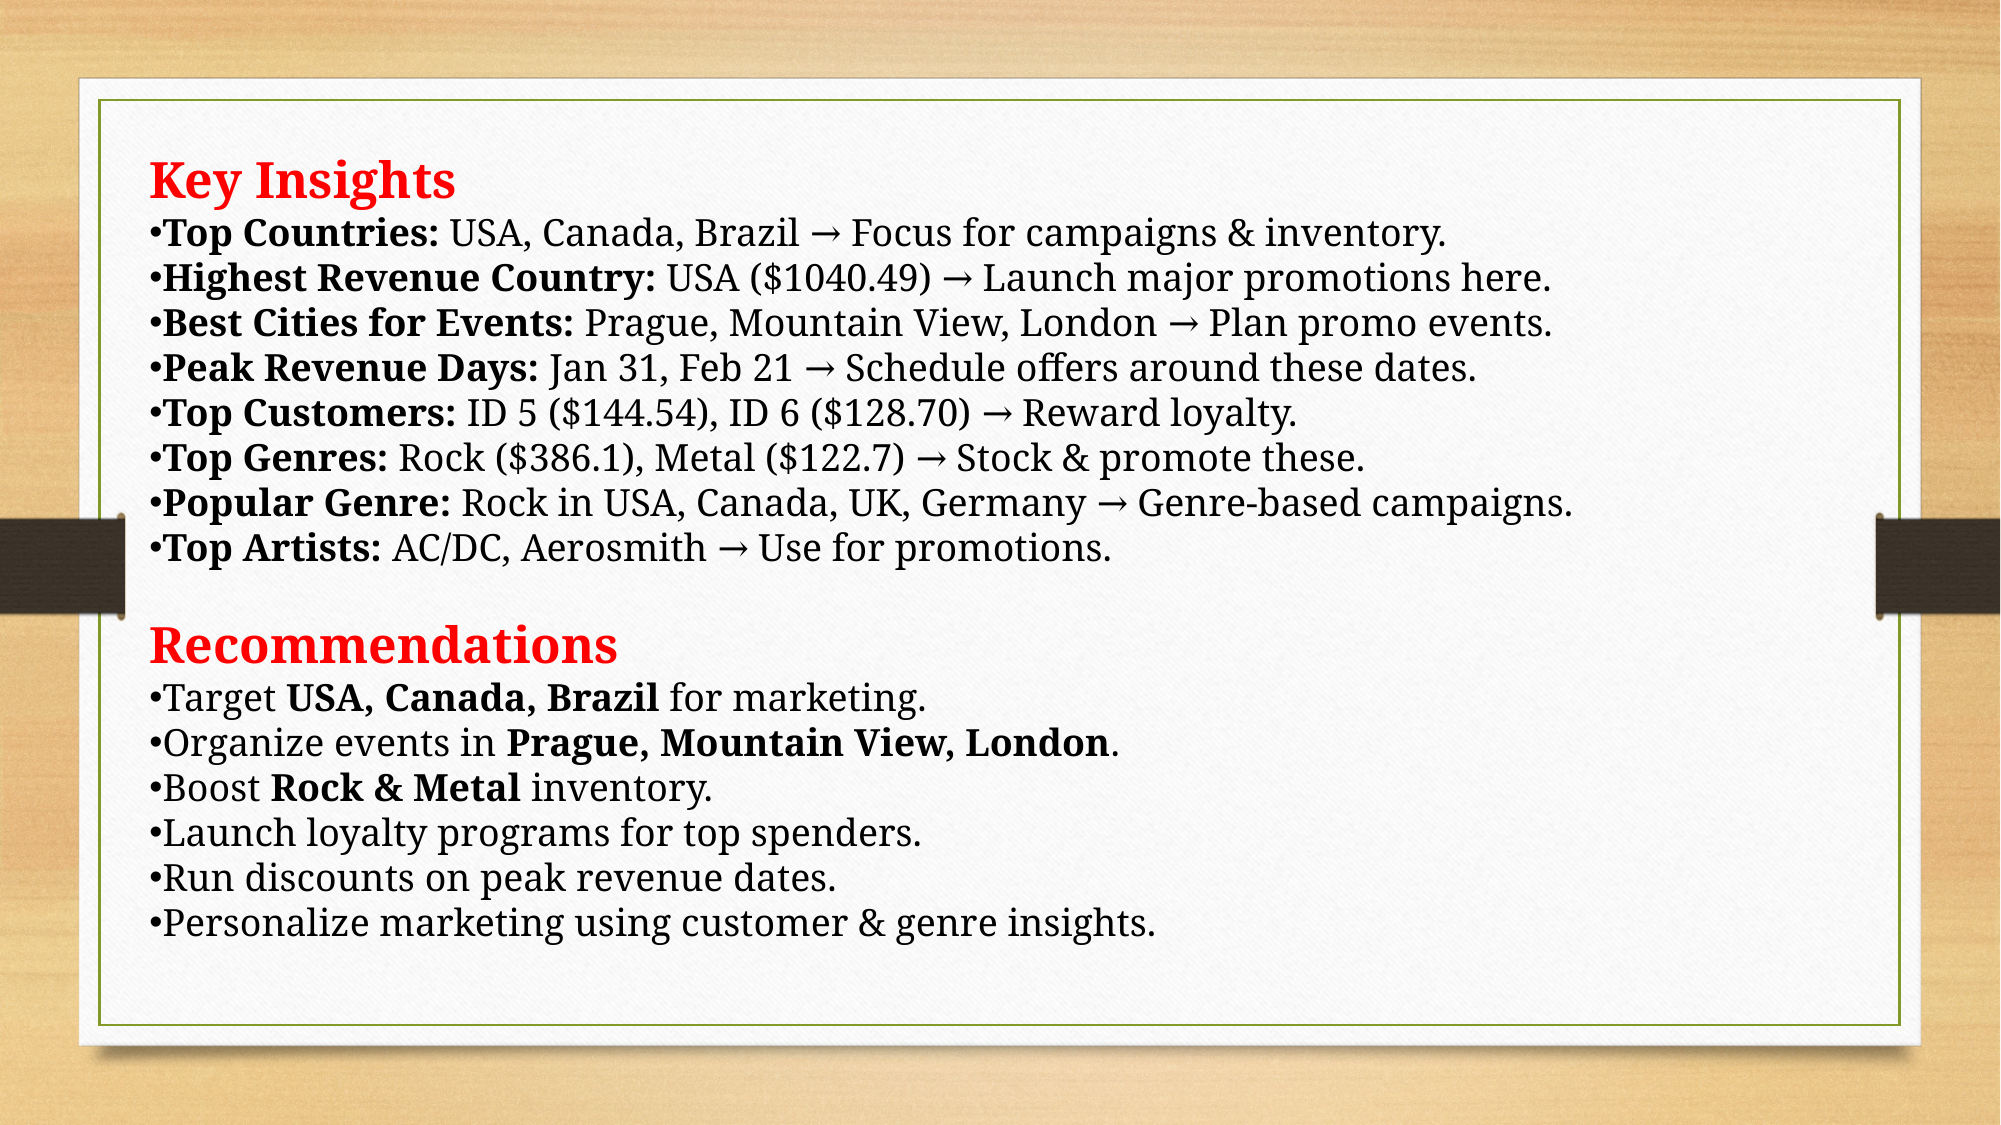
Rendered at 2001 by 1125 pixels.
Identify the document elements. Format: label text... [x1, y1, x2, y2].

text_box Key Insights Top Countries: USA, Canada, Brazil → Focus for campaigns & inventory. Highest Revenue Country: USA ($1040.49) → Launch major promotions here. Best Cities for Events: Prague, Mountain View, London → Plan promo events. Peak Revenue Days: Jan 31, Feb 21 → Schedule offers around these dates. Top Customers: ID 5 ($144.54), ID 6 ($128.70) → Reward loyalty. Top Genres: Rock ($386.1), Metal ($122.7) → Stock & promote these. Popular Genre: Rock in USA, Canada, UK, Germany → Genre-based campaigns. Top Artists: AC/DC, Aerosmith → Use for promotions. Recommendations Target USA, Canada, Brazil for marketing. Organize events in Prague, Mountain View, London. Boost Rock & Metal inventory. Launch loyalty programs for top spenders. Run discounts on peak revenue dates. Personalize marketing using customer & genre insights. [134, 141, 1831, 952]
picture [0, 0, 2001, 1125]
